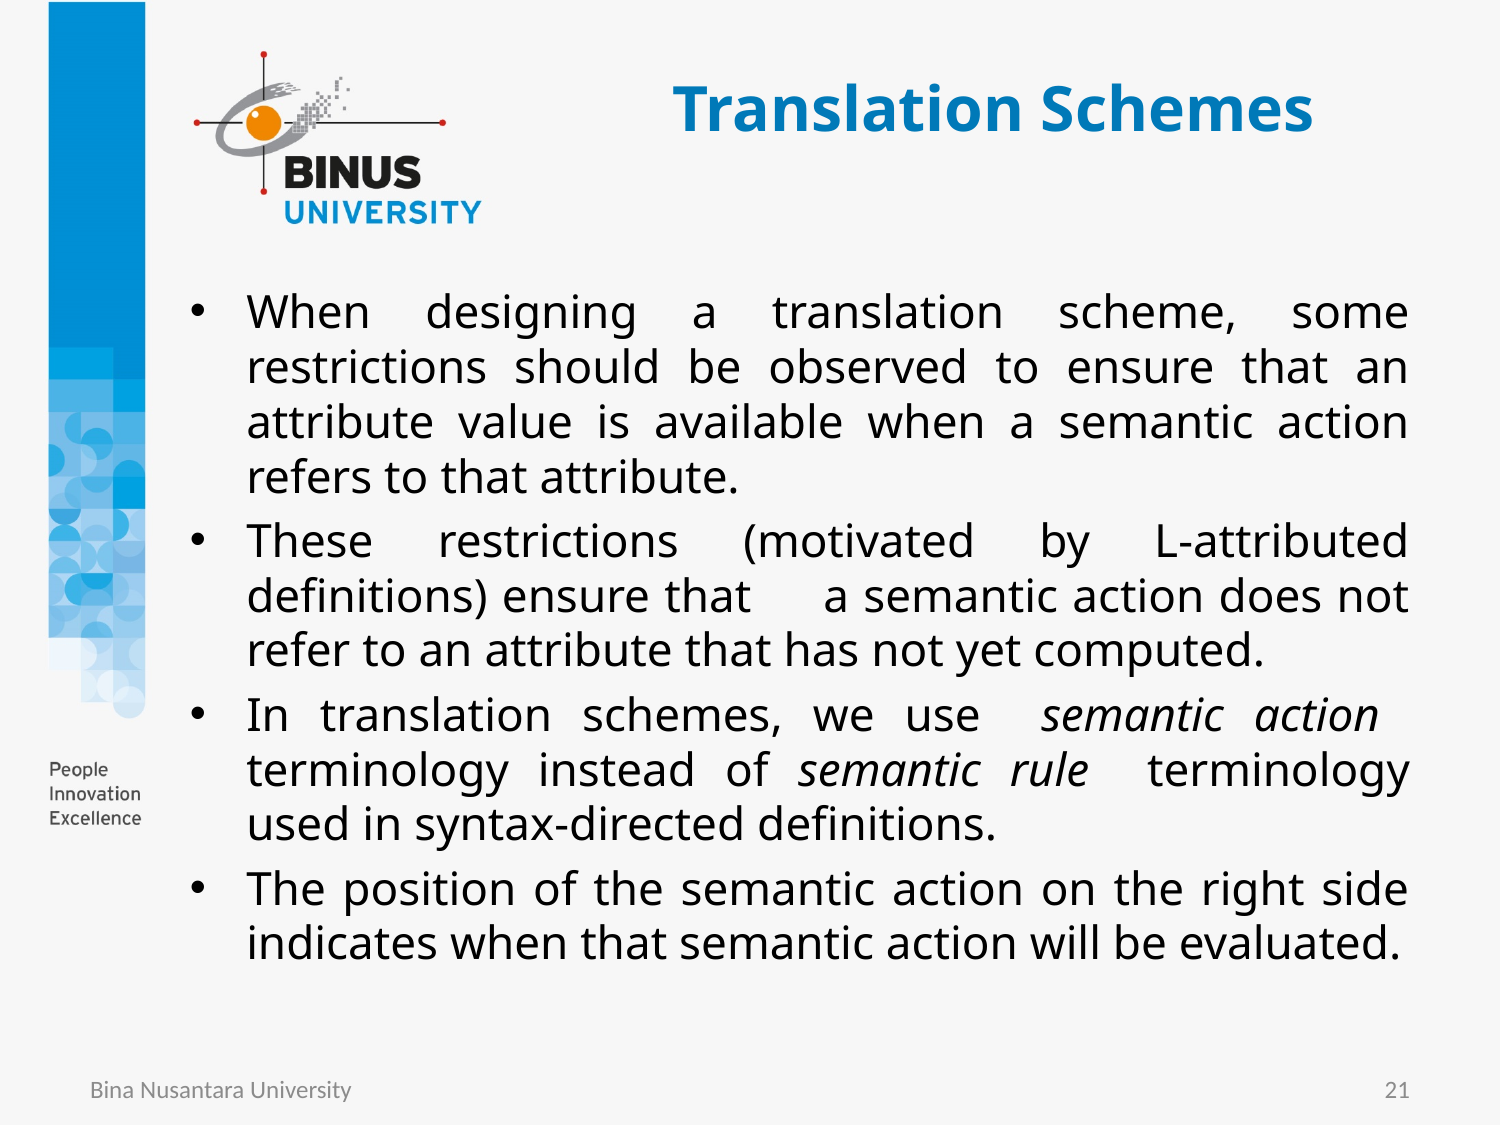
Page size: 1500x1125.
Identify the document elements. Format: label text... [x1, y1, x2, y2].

title Translation Schemes [512, 24, 1475, 188]
slide_number 21 [1074, 1058, 1425, 1119]
slide_number Bina Nusantara University [75, 1058, 425, 1119]
list When designing a translation scheme, some restrictions should be observed to ensure that an attribute value is available when a semantic action refers to that attribute. These restrictions (motivated by L-attributed definitions) ensure that a semantic action does not refer to an attribute that has not yet computed. In translation schemes, we use semantic action terminology instead of semantic rule terminology used in syntax-directed definitions. The position of the semantic action on the right side indicates when that semantic action will be evaluated. [174, 275, 1425, 988]
picture [0, 0, 1500, 845]
